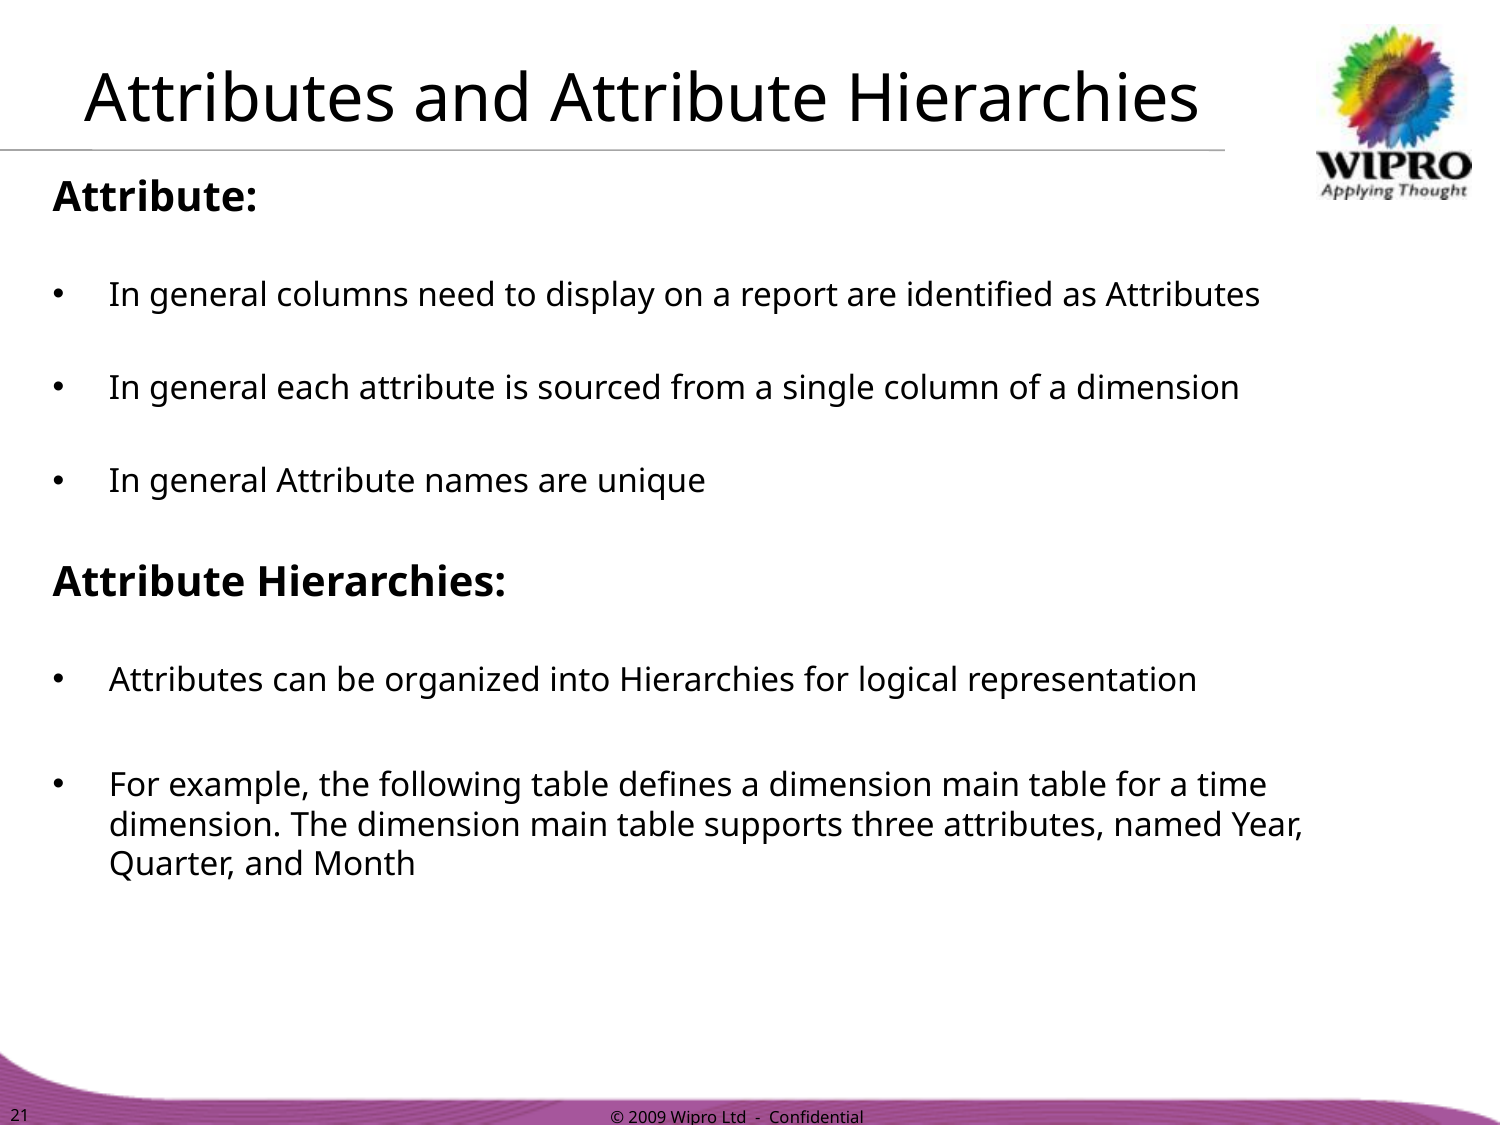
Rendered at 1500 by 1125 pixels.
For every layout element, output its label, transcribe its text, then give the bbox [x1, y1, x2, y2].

picture [1316, 24, 1472, 200]
title Attributes and Attribute Hierarchies [12, 24, 1275, 165]
list Attribute: In general columns need to display on a report are identified as Attributes In general each attribute is sourced from a single column of a dimension In general Attribute names are unique Attribute Hierarchies: Attributes can be organized into Hierarchies for logical representation For example, the following table defines a dimension main table for a time dimension. The dimension main table supports three attributes, named Year, Quarter, and Month [37, 162, 1450, 1050]
picture [0, 1037, 1500, 1125]
